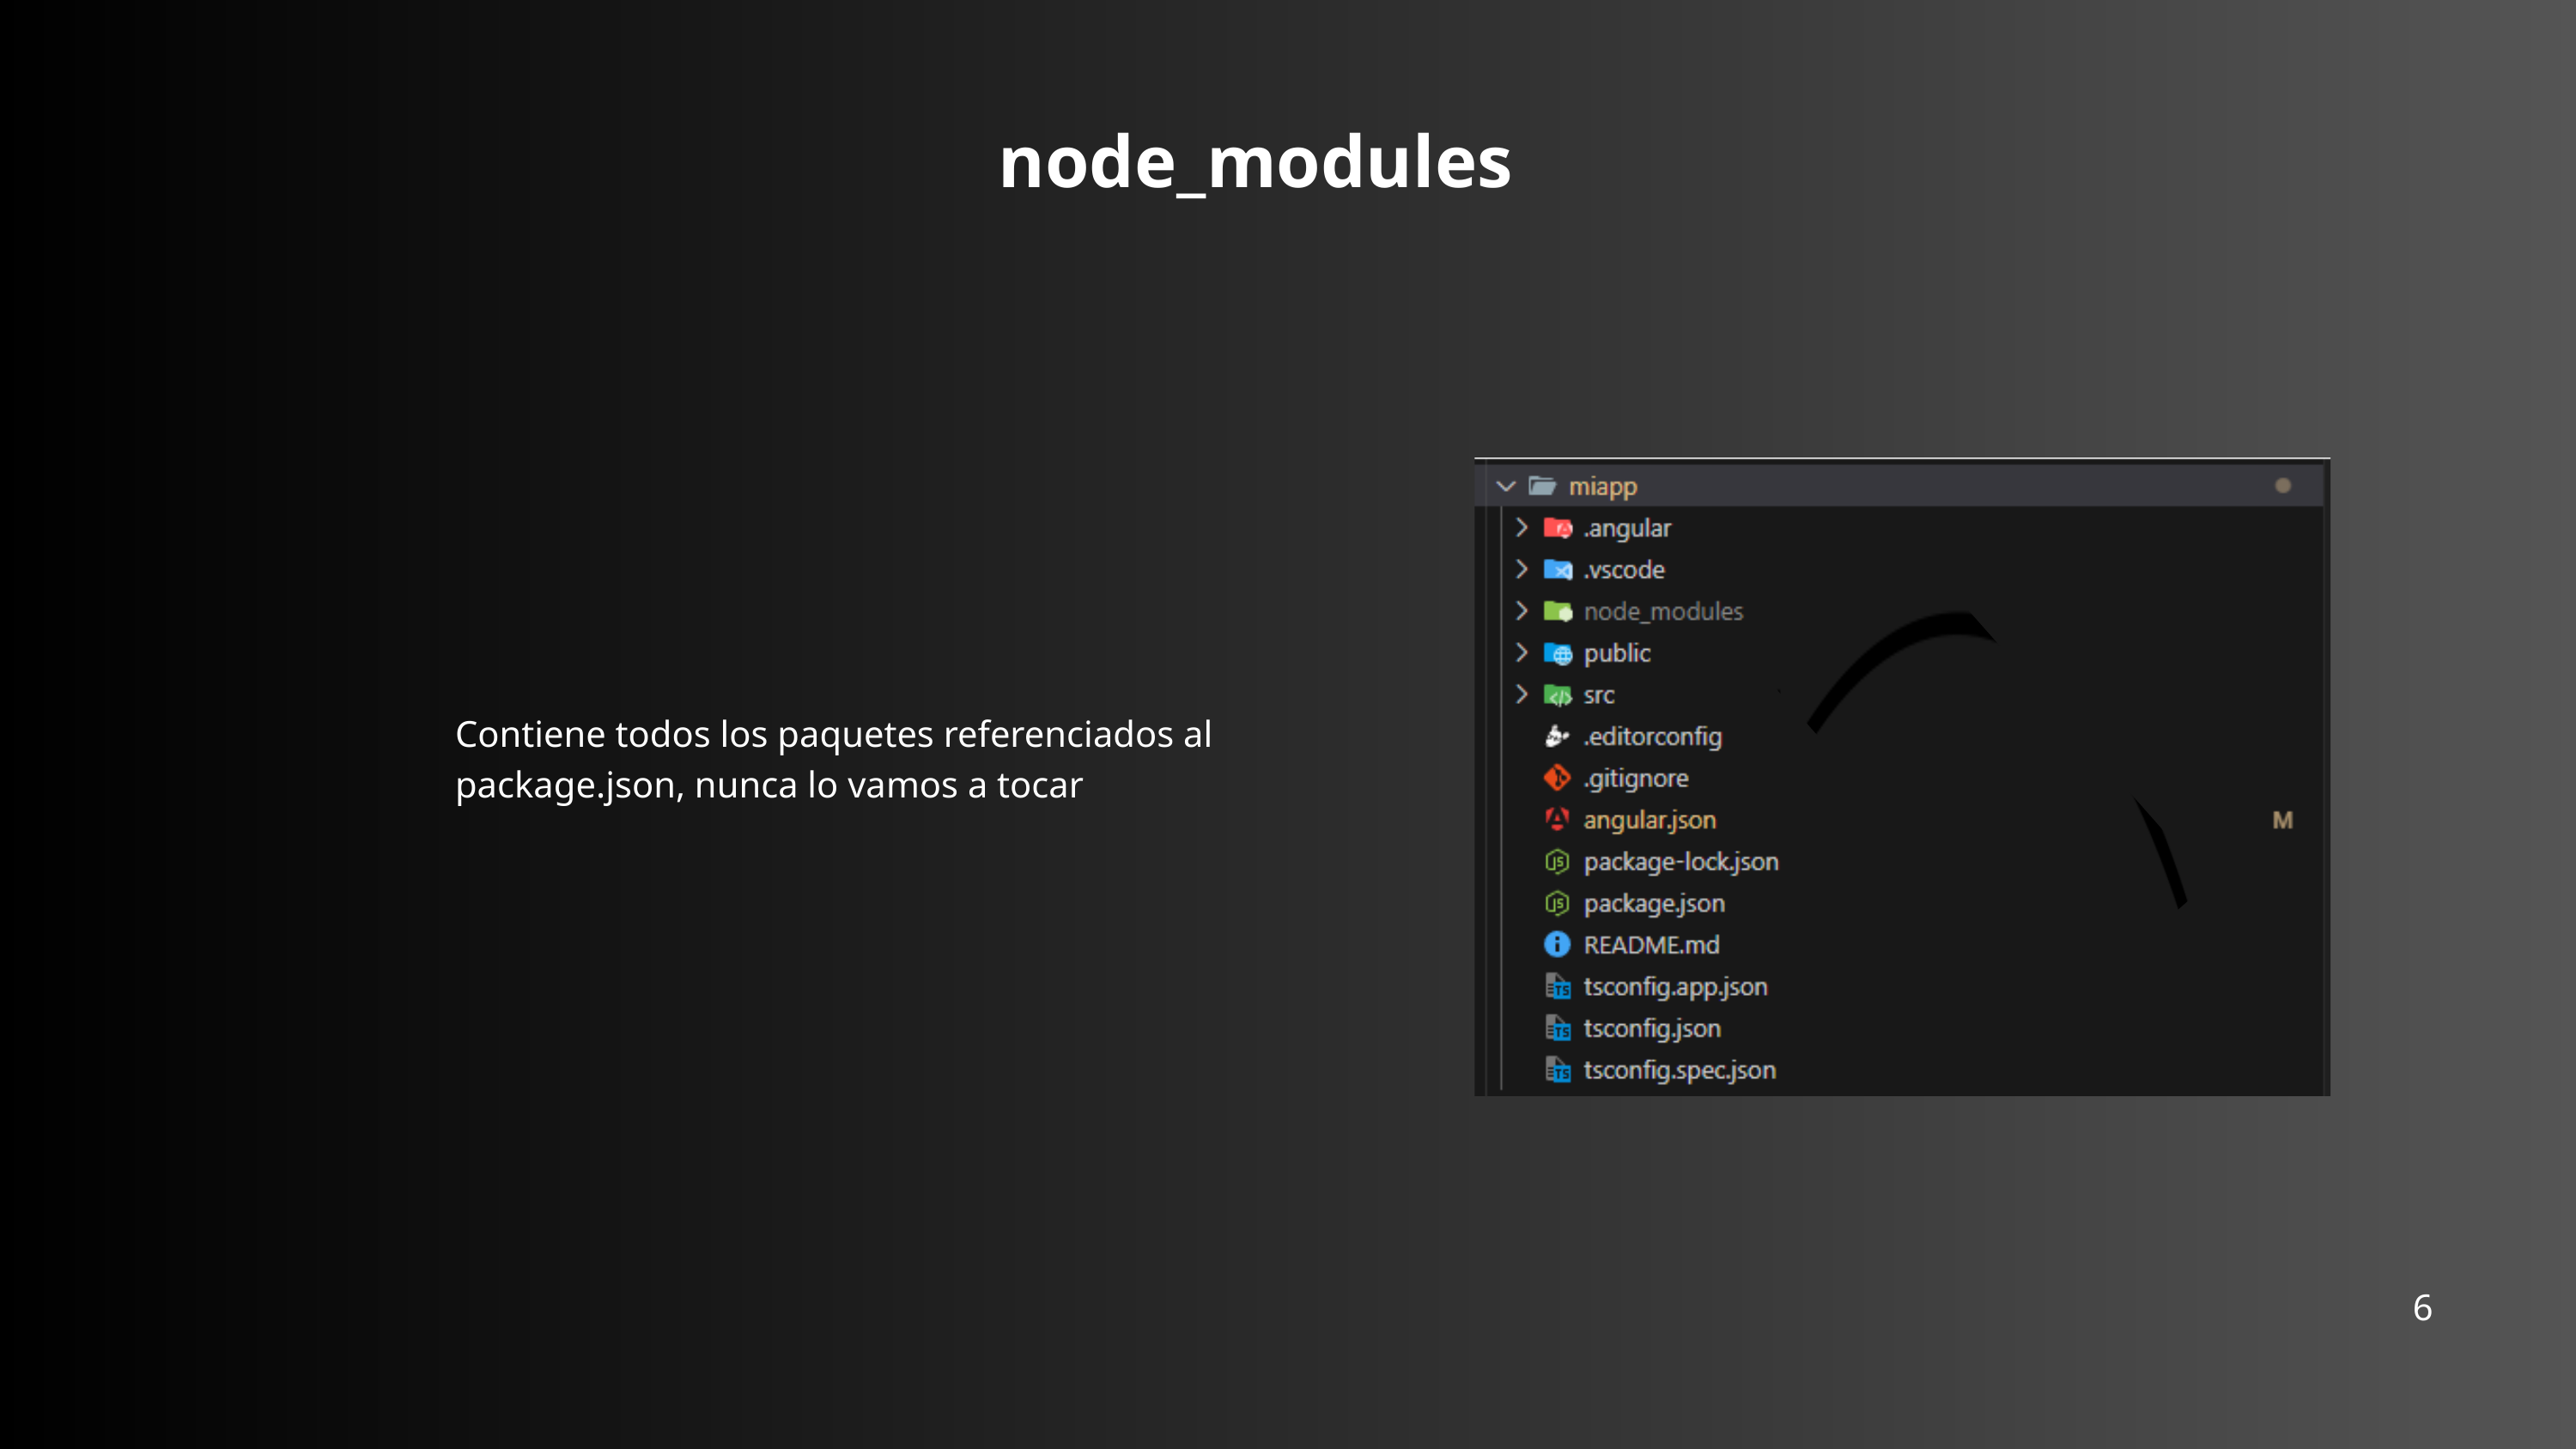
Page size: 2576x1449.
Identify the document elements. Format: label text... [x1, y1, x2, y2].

text_box [1474, 458, 2331, 1097]
text_box Contiene todos los paquetes referenciados al package.json, nunca lo vamos a tocar [455, 704, 1271, 805]
text_box [1726, 502, 2209, 1012]
text_box 6 [2412, 1277, 2433, 1329]
text_box node_modules [965, 101, 1546, 202]
